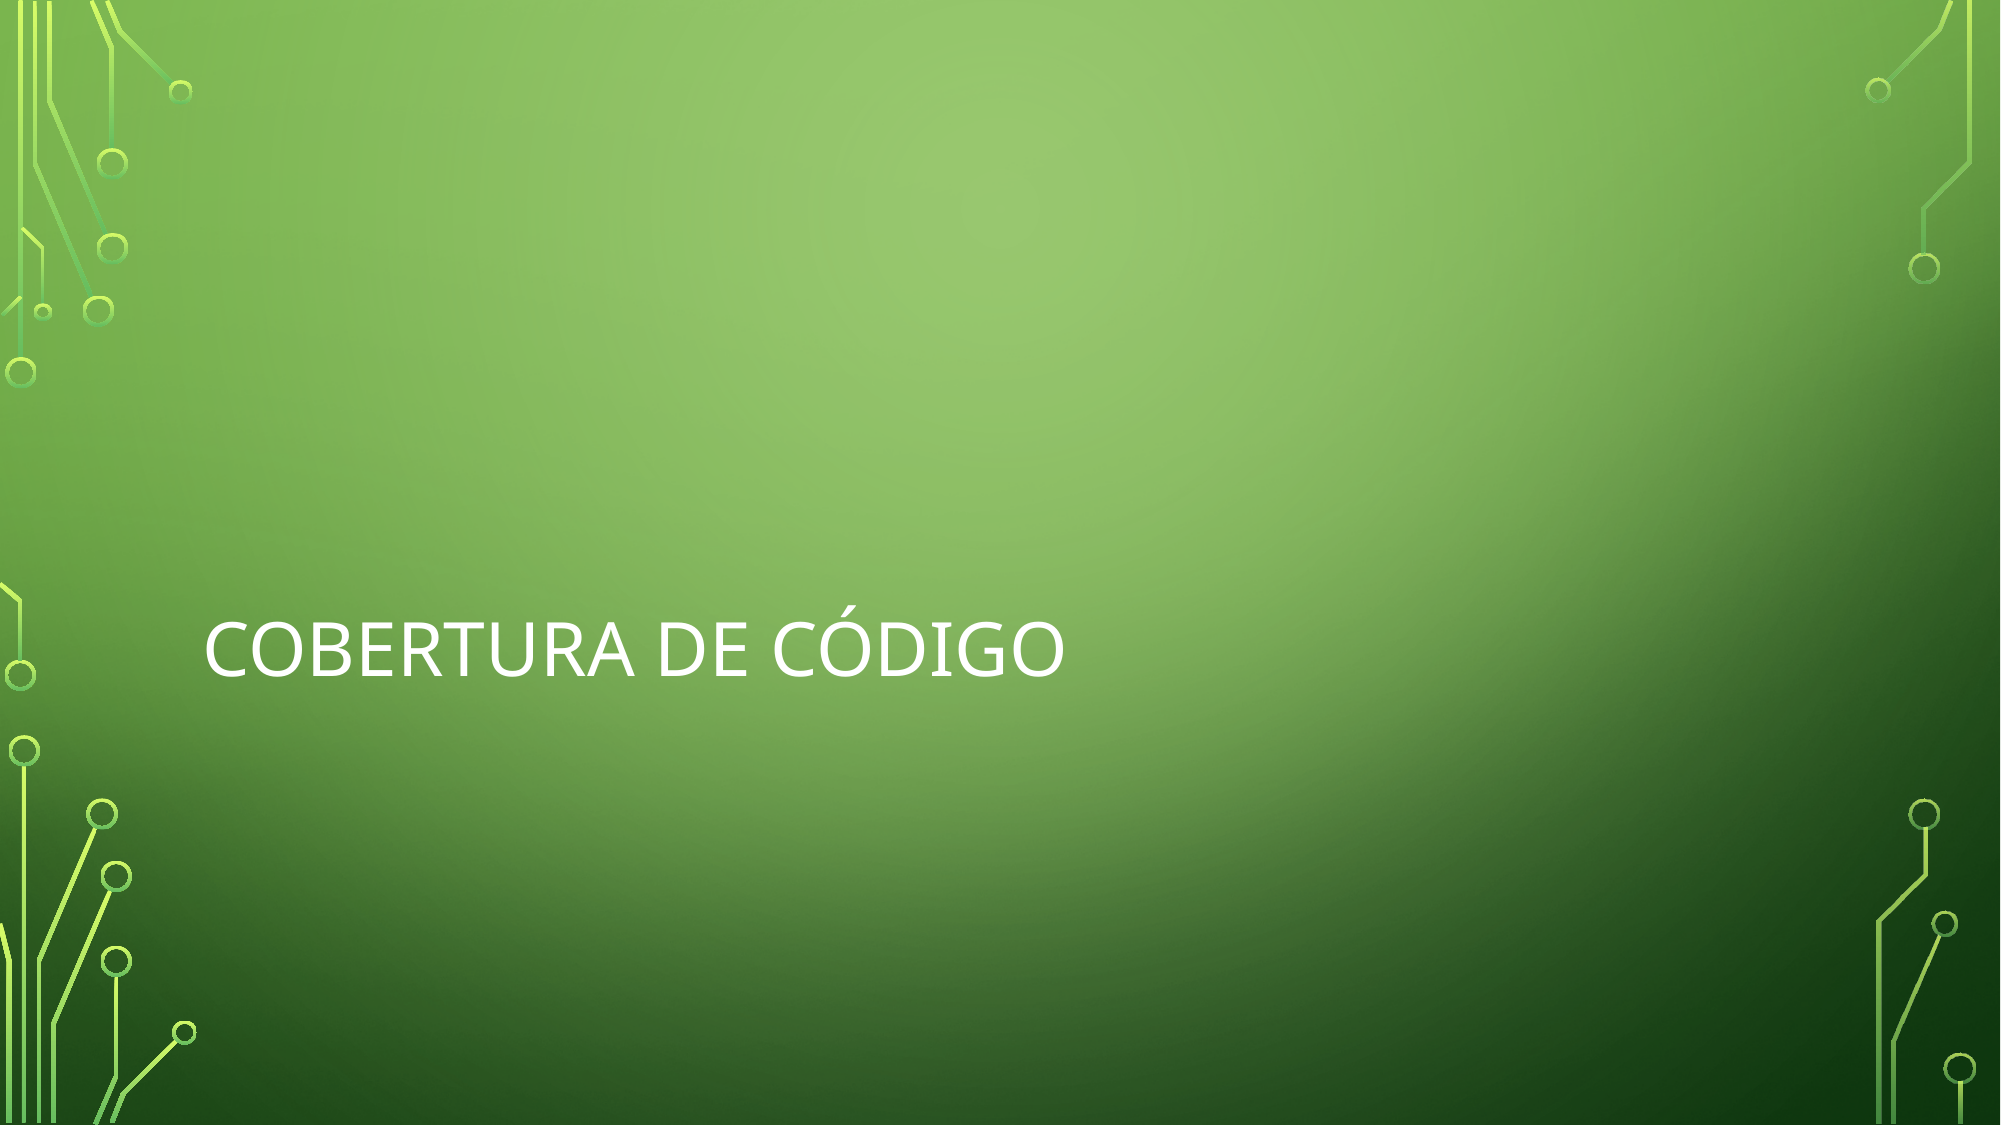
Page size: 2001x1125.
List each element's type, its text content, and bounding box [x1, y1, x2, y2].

title Cobertura de código [187, 232, 1813, 701]
